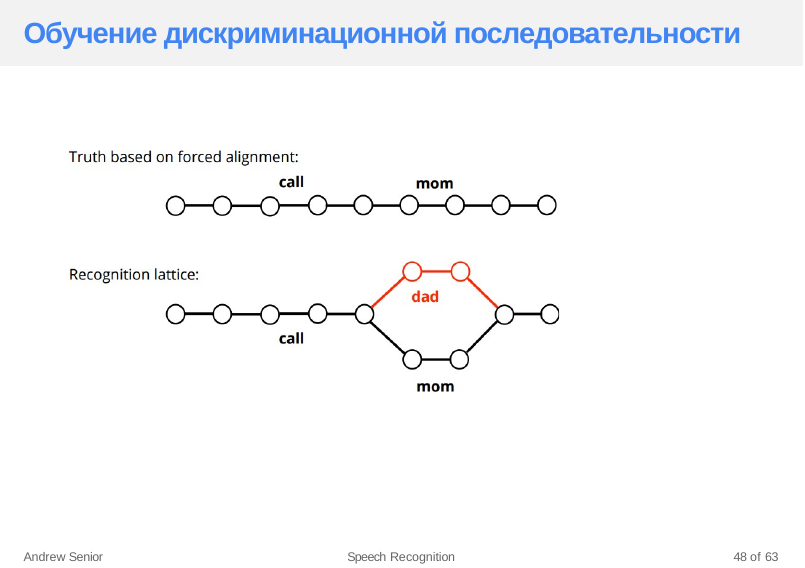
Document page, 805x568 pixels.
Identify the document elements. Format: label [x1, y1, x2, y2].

text_box [68, 150, 560, 392]
footer [21, 549, 107, 568]
text_box [0, 0, 804, 66]
slide_number [345, 549, 458, 568]
slide_number [729, 549, 782, 568]
